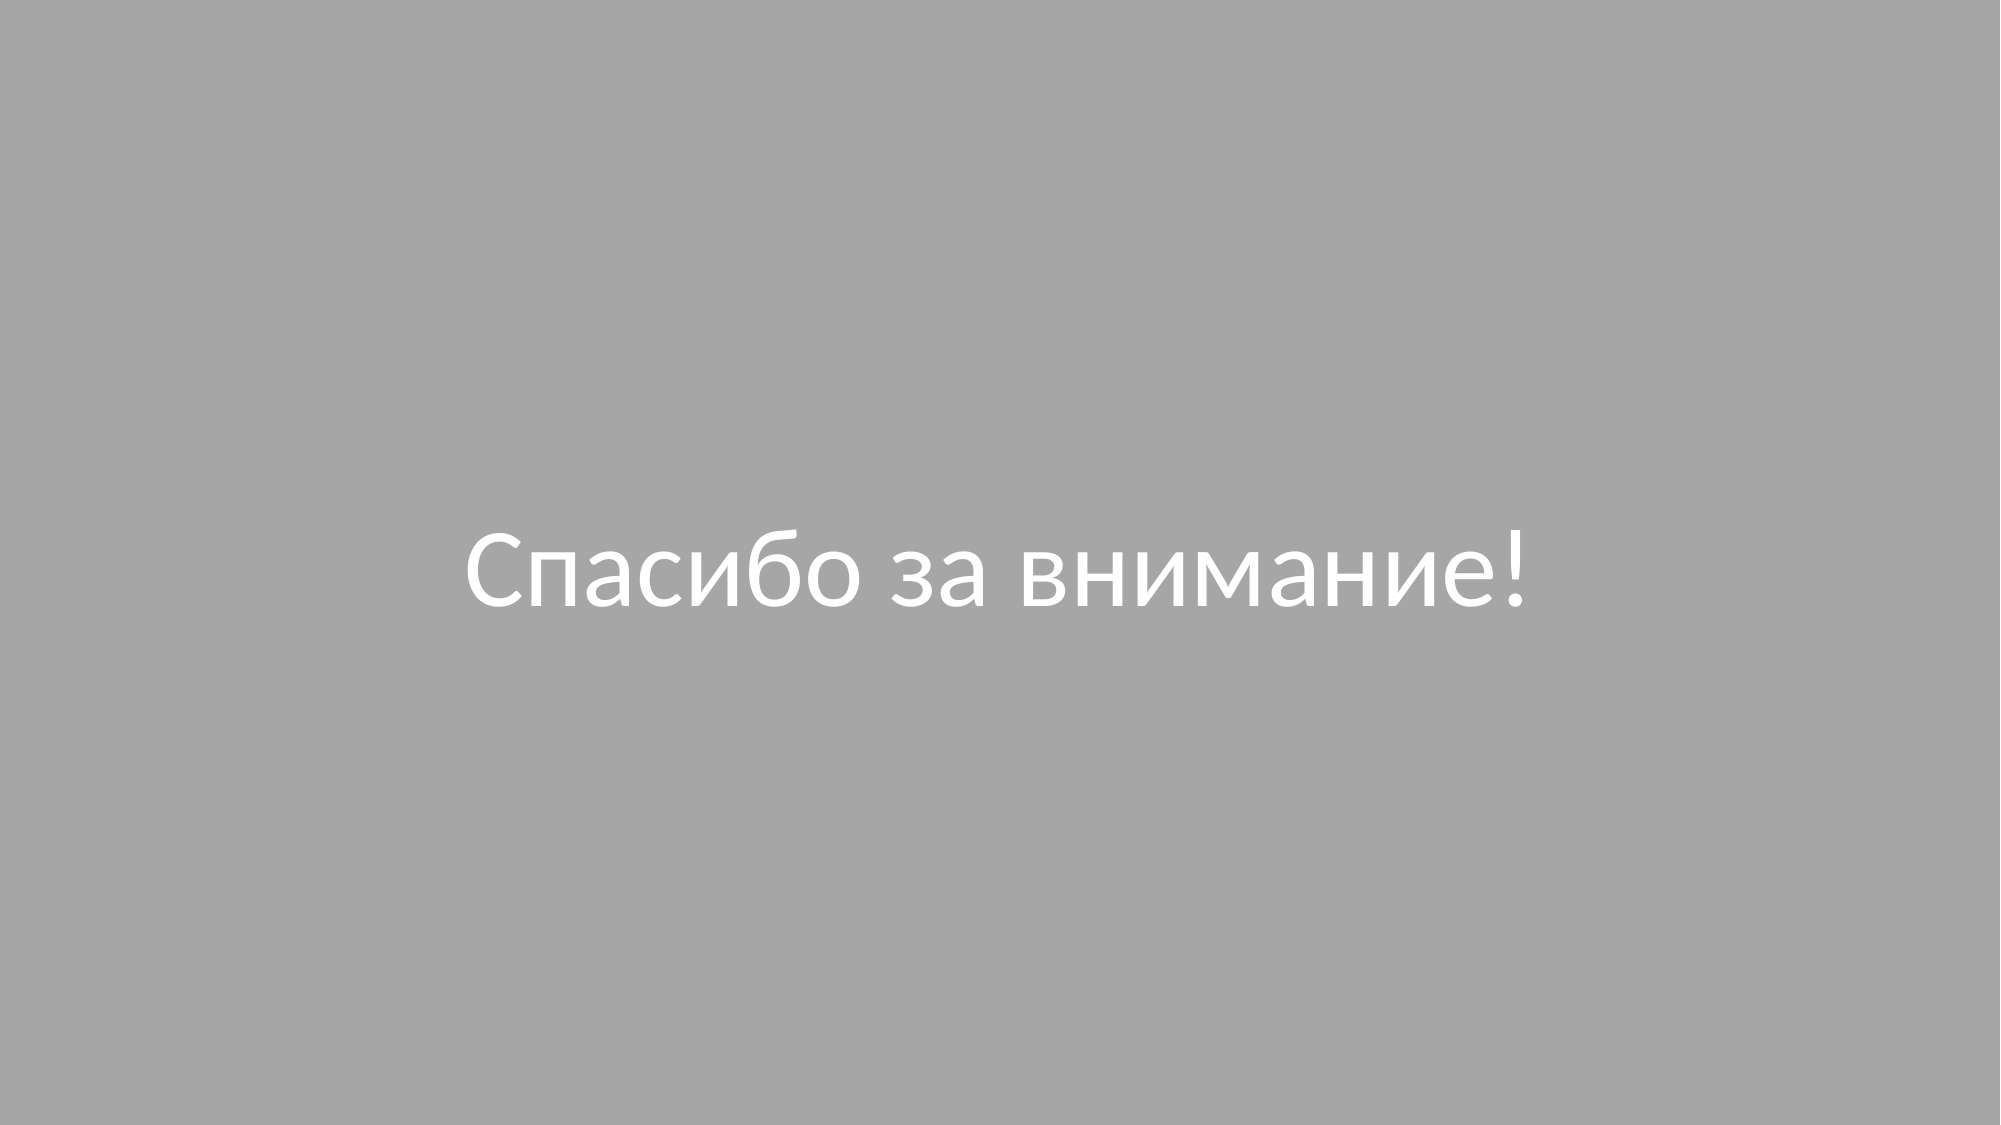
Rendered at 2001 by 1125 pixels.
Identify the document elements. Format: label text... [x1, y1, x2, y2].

text_box Спасибо за внимание! [449, 486, 1551, 637]
